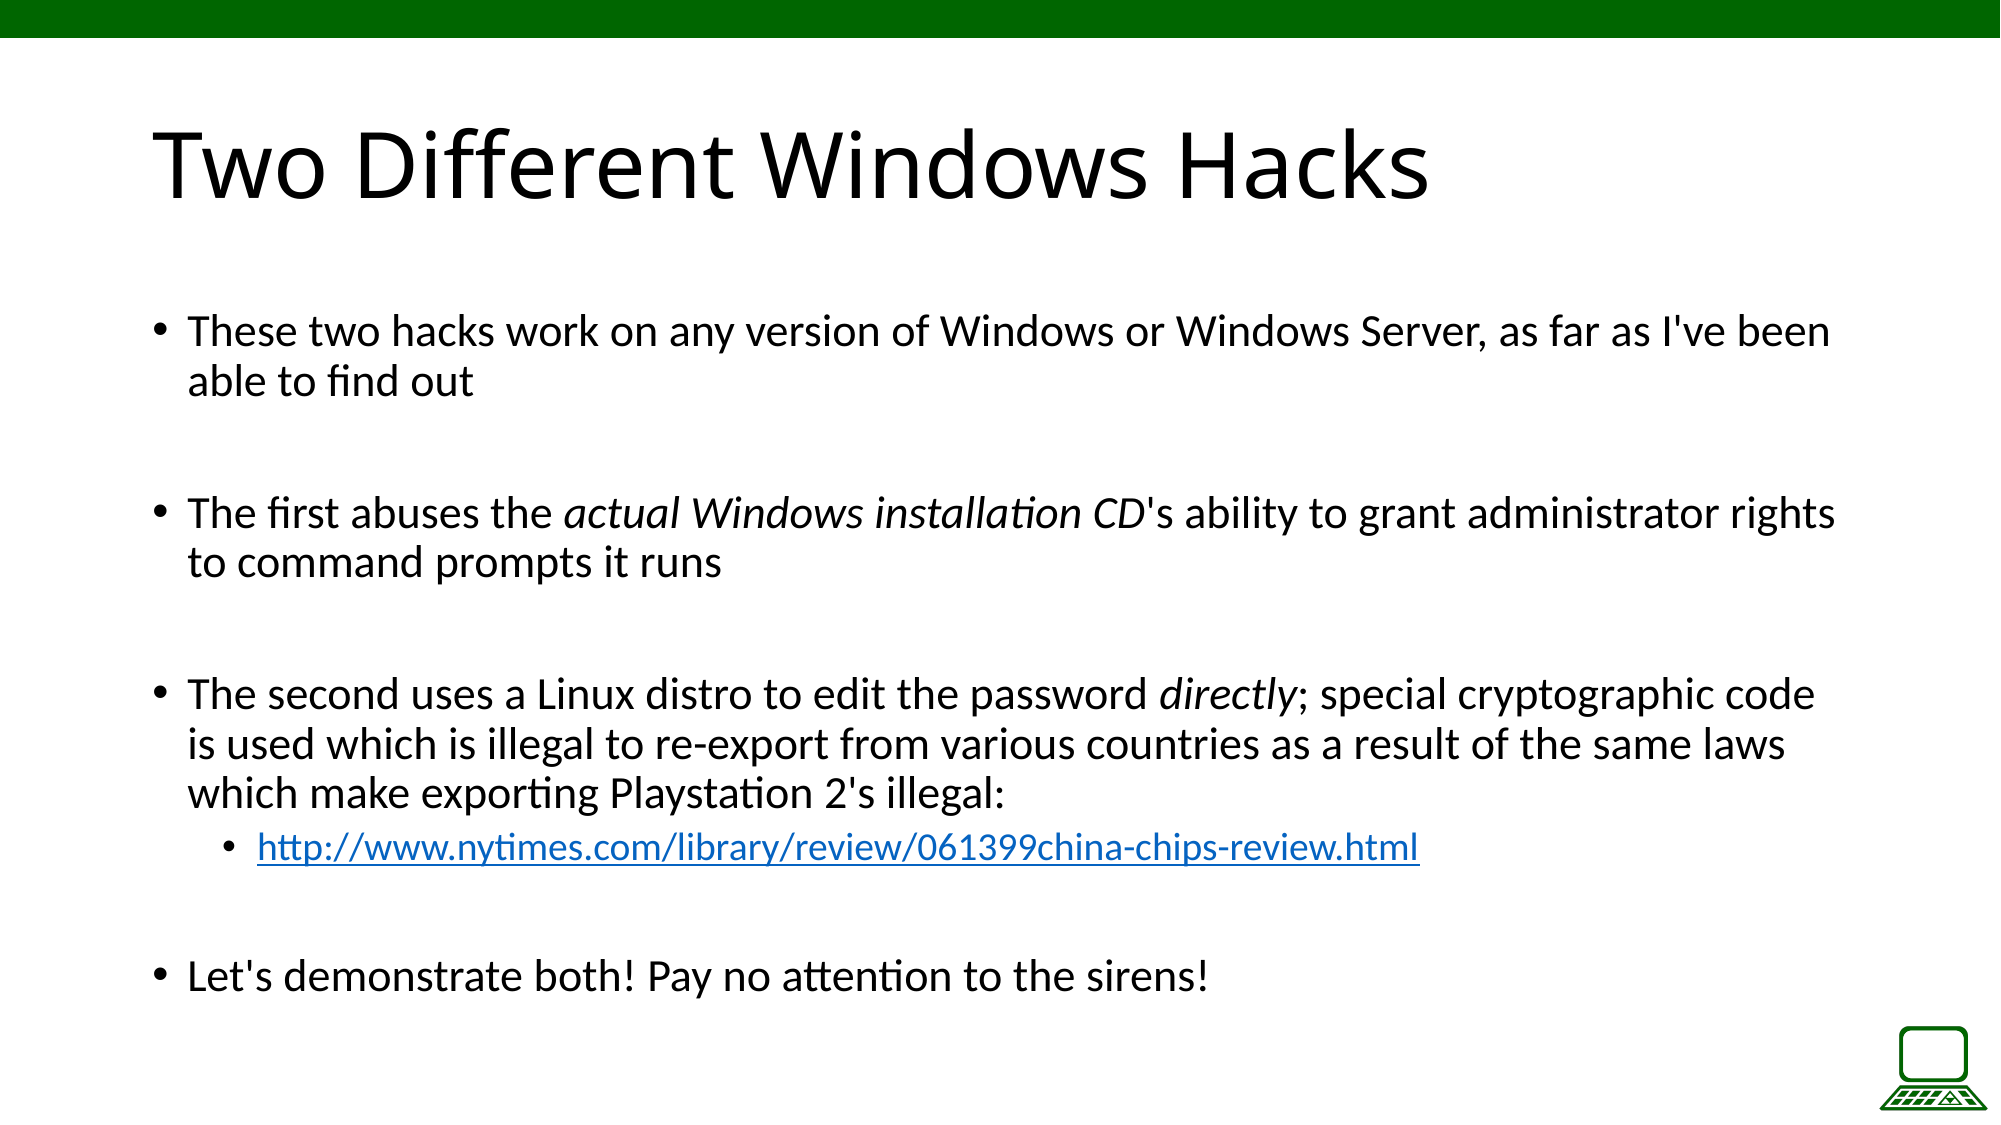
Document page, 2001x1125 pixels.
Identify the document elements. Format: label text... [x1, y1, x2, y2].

list These two hacks work on any version of Windows or Windows Server, as far as I've been able to find out The first abuses the actual Windows installation CD's ability to grant administrator rights to command prompts it runs The second uses a Linux distro to edit the password directly; special cryptographic code is used which is illegal to re-export from various countries as a result of the same laws which make exporting Playstation 2's illegal: http://www.nytimes.com/library/review/061399china-chips-review.html Let's demonstrate both! Pay no attention to the sirens! [137, 299, 1863, 1014]
text_box [0, 0, 2000, 39]
picture [1879, 1026, 1988, 1111]
title Two Different Windows Hacks [137, 59, 1863, 278]
